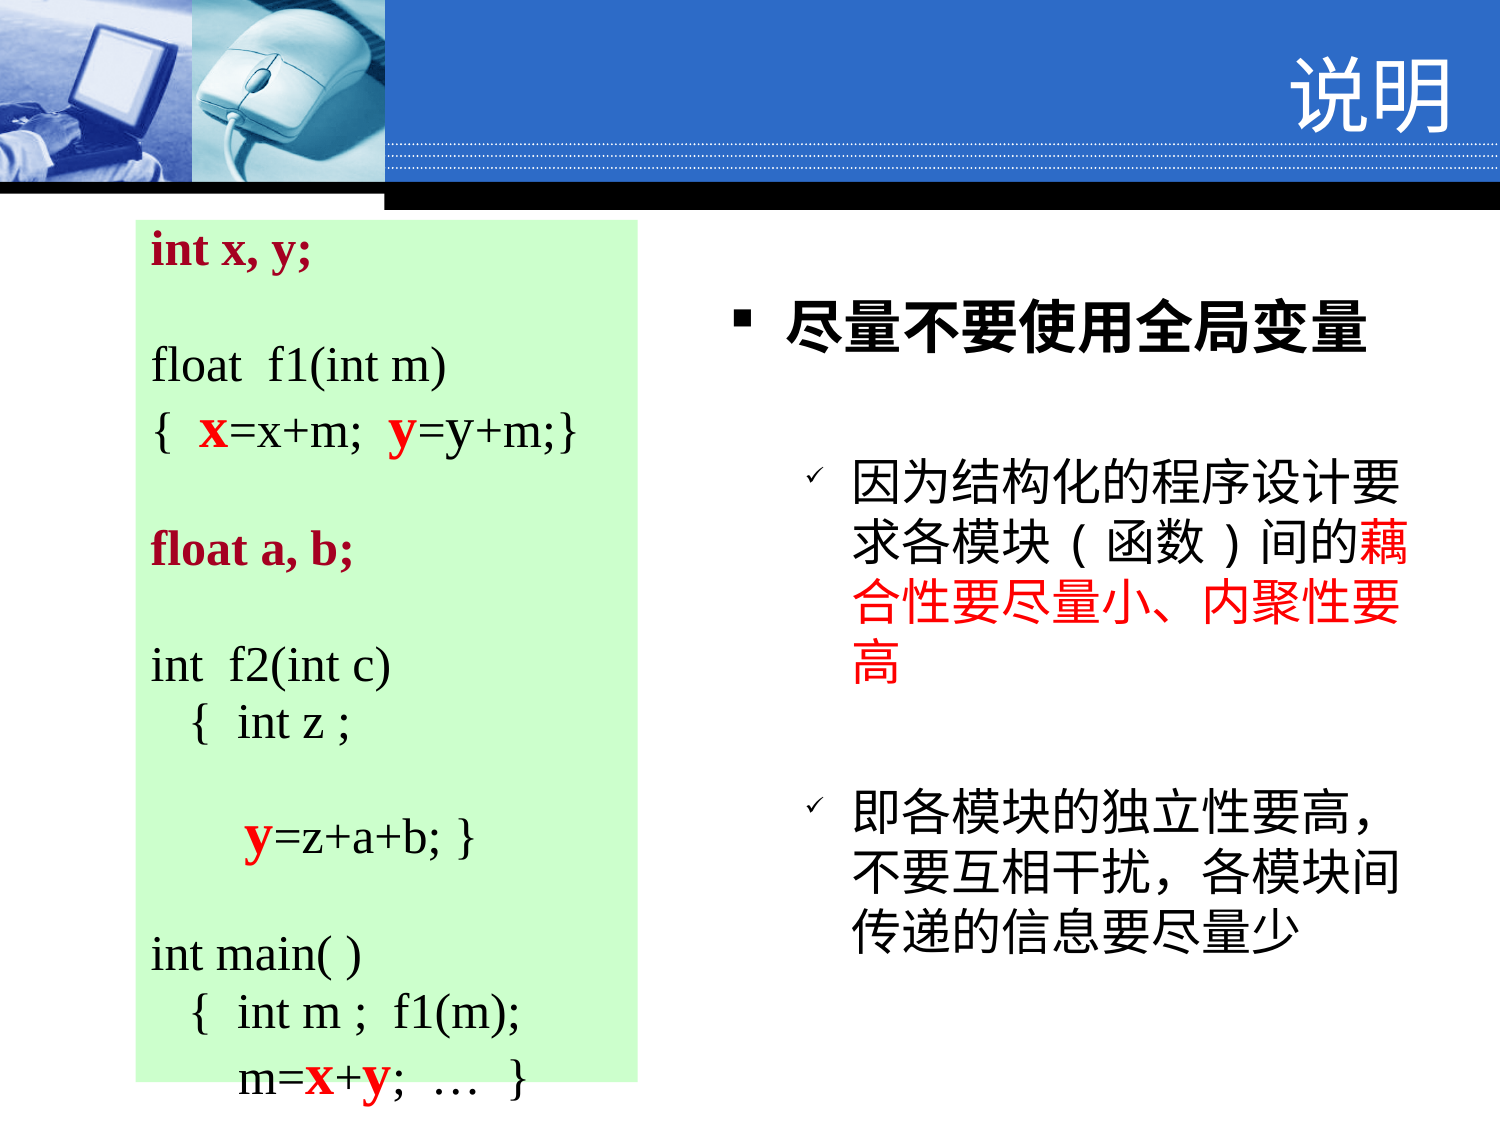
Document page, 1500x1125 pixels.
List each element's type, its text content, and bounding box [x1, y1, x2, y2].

list 尽量不要使用全局变量 因为结构化的程序设计要求各模块(函数)间的藕合性要尽量小、内聚性要高 即各模块的独立性要高，不要互相干扰，各模块间传递的信息要尽量少 [714, 290, 1436, 988]
text_box 说明 [430, 49, 1469, 138]
text_box int x, y; float f1(int m) { x=x+m; y=y+m;} float a, b; int f2(int c) { int z ; y=z+a+b; } int main( ) { int m ; f1(m); m=x+y; … } [135, 219, 638, 1083]
picture [0, 0, 385, 181]
